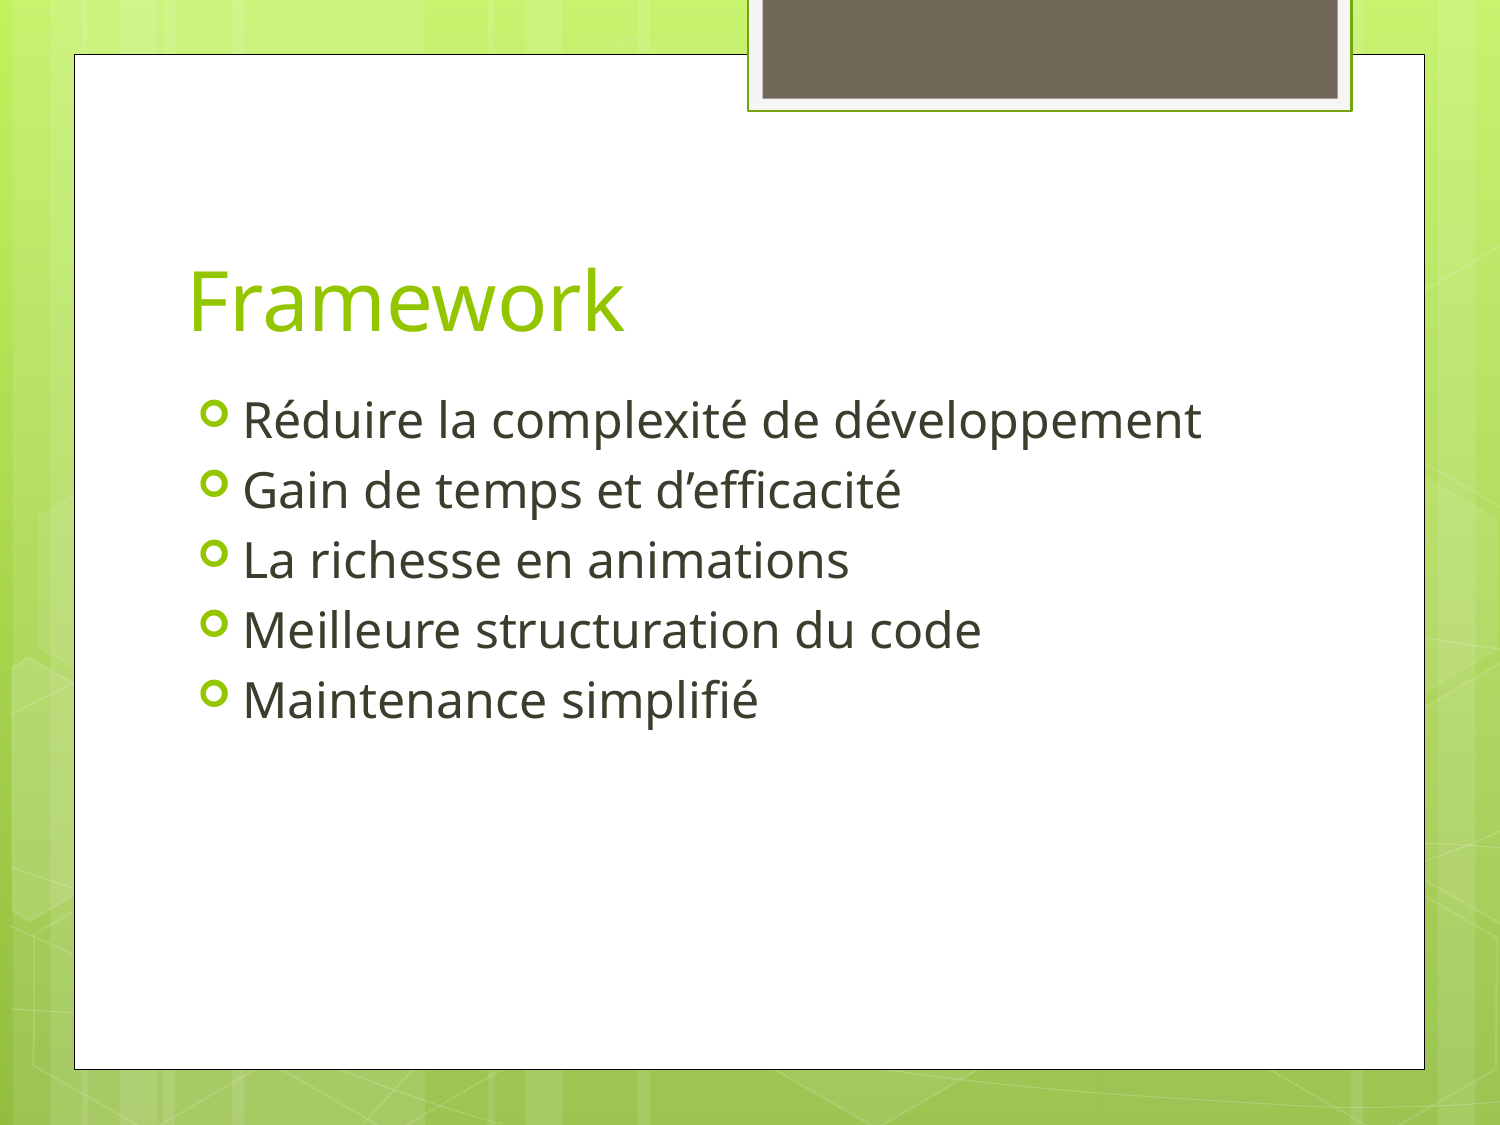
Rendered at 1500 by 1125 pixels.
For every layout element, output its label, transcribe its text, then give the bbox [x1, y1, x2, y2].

title Framework [171, 168, 1324, 357]
list Réduire la complexité de développement Gain de temps et d’efficacité La richesse en animations Meilleure structuration du code Maintenance simplifié [171, 381, 1283, 957]
